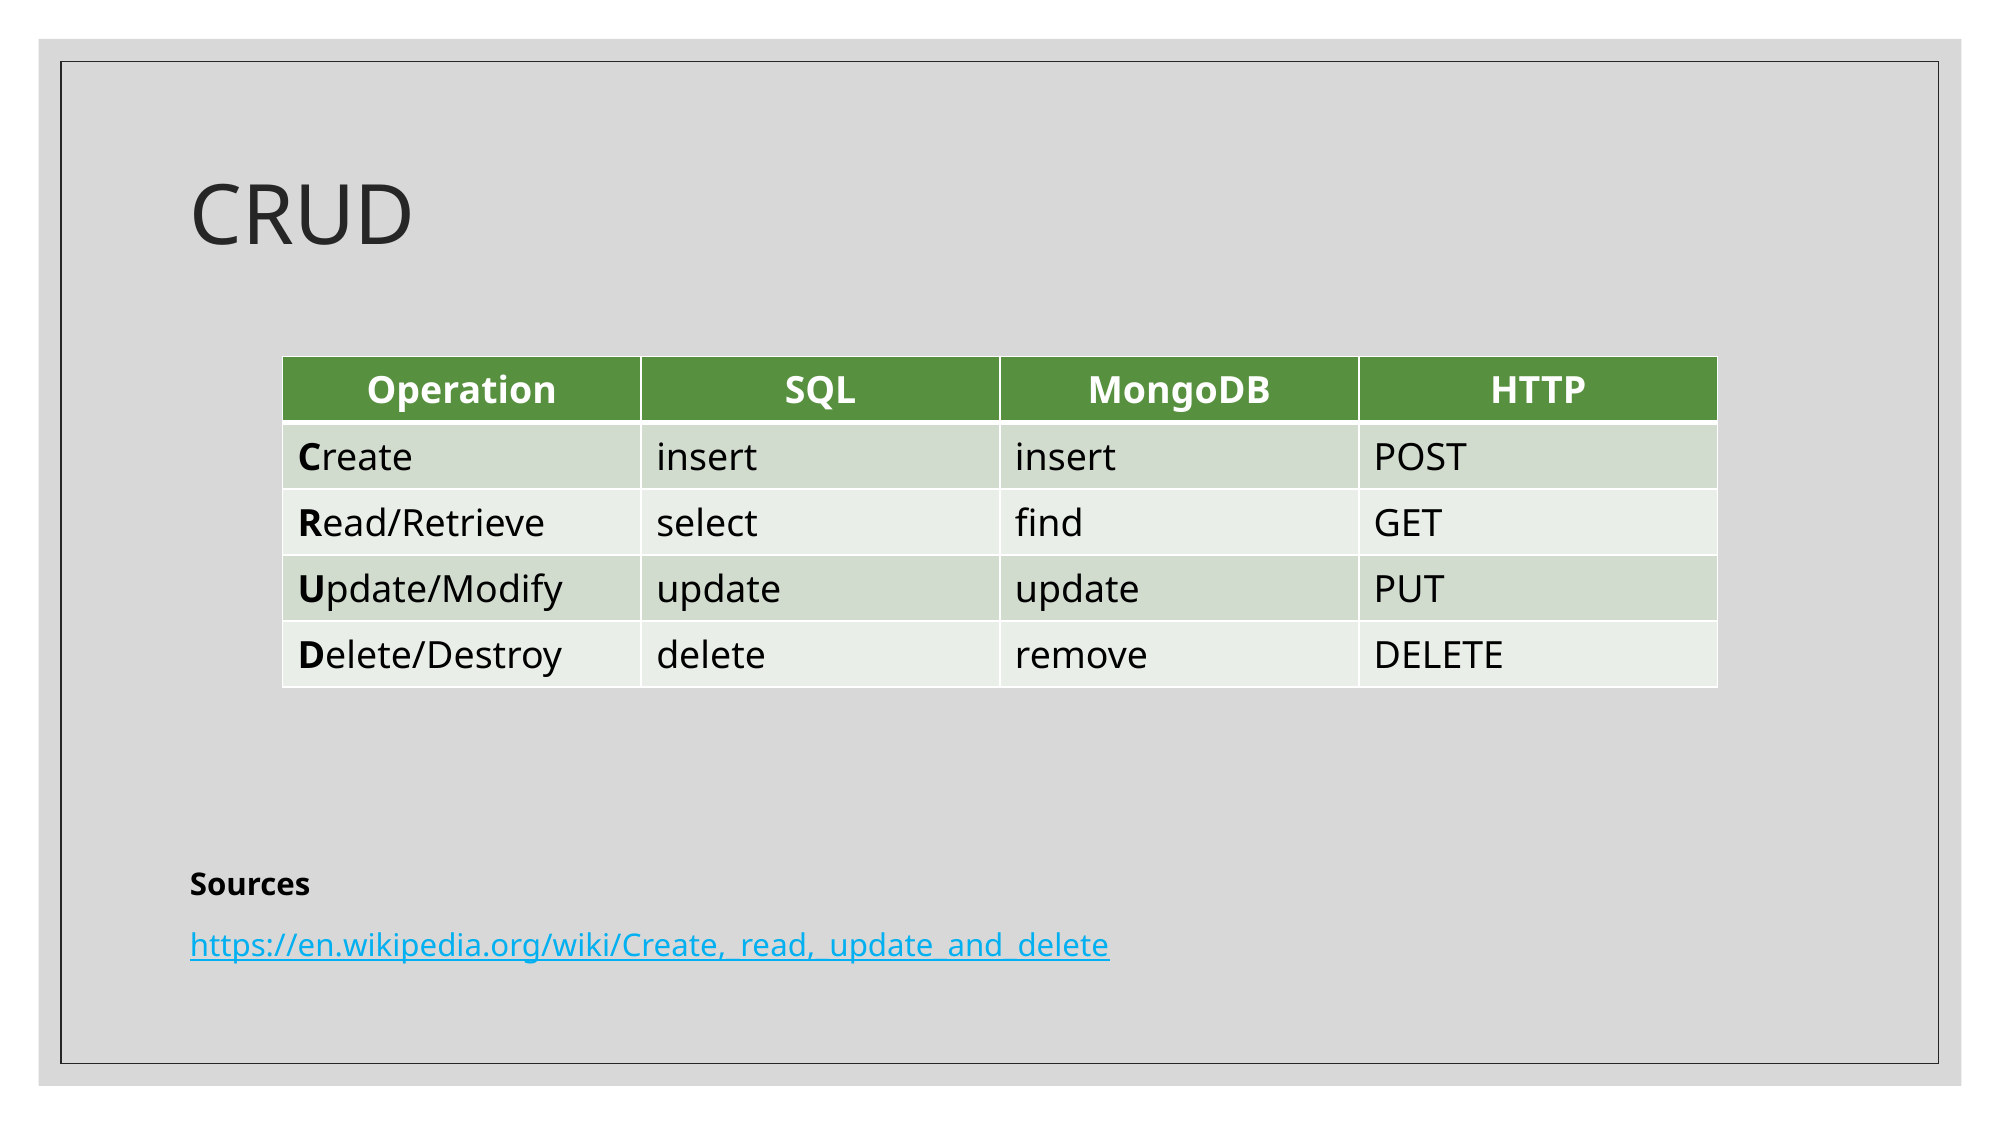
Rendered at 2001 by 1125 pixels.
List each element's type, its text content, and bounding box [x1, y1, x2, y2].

table_cell GET [1360, 490, 1717, 554]
table_cell update [1001, 556, 1358, 620]
table_header Operation [283, 357, 640, 420]
table_cell Read/Retrieve [283, 490, 640, 554]
table_header SQL [642, 357, 999, 420]
table_cell select [642, 490, 999, 554]
table_header HTTP [1360, 357, 1717, 420]
table_header MongoDB [1001, 357, 1358, 420]
table_cell delete [642, 622, 999, 686]
table_cell DELETE [1360, 622, 1717, 686]
table_cell Create [283, 425, 640, 488]
title CRUD [174, 105, 1825, 331]
table_cell remove [1001, 622, 1358, 686]
table_cell Delete/Destroy [283, 622, 640, 686]
table_cell insert [642, 425, 999, 488]
list Sources https://en.wikipedia.org/wiki/Create,_read,_update_and_delete [174, 853, 1825, 977]
table_cell POST [1360, 425, 1717, 488]
table_cell update [642, 556, 999, 620]
table_cell find [1001, 490, 1358, 554]
table_cell insert [1001, 425, 1358, 488]
table_cell PUT [1360, 556, 1717, 620]
table_cell Update/Modify [283, 556, 640, 620]
